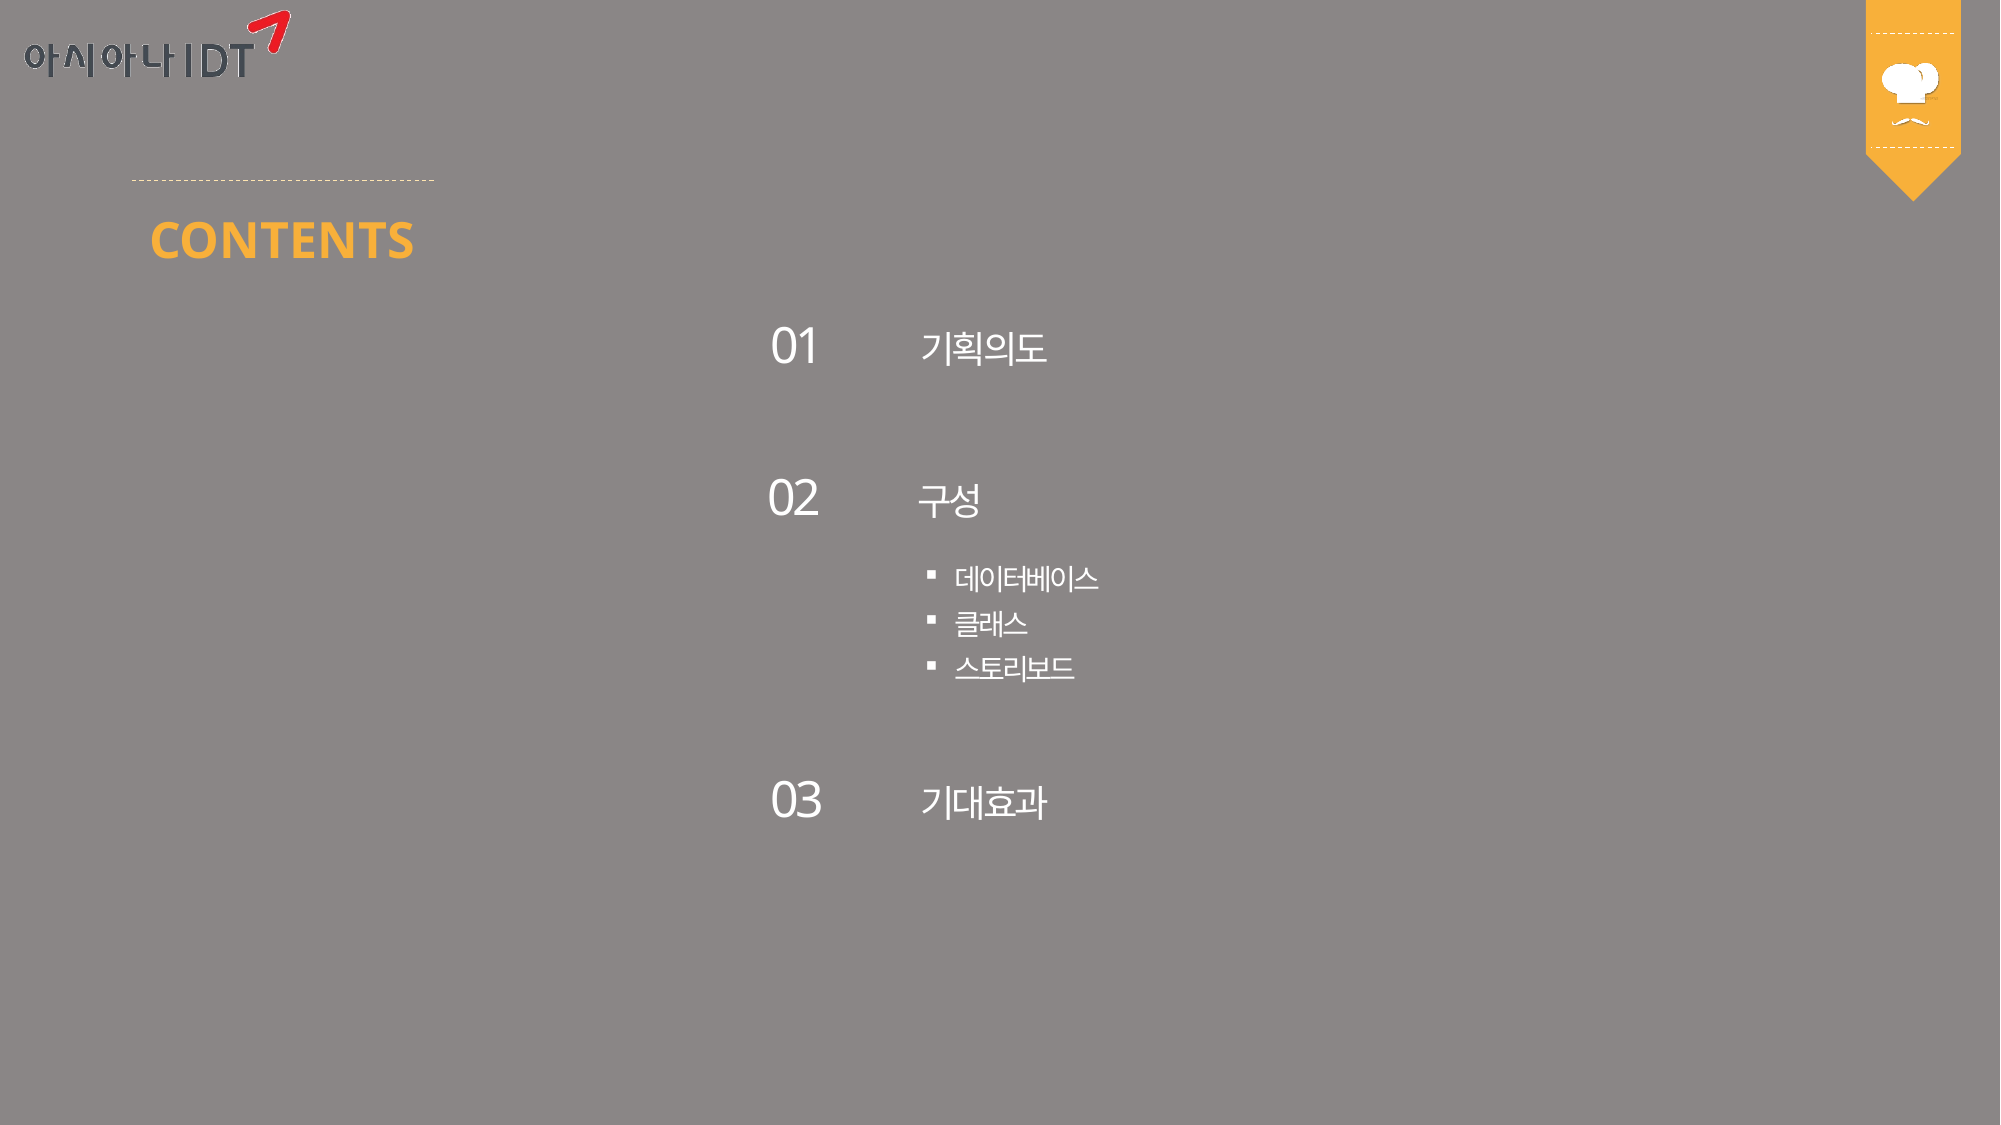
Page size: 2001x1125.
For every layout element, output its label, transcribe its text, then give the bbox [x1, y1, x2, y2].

text_box CONTENTS [134, 201, 430, 277]
picture [20, 0, 294, 92]
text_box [749, 305, 1491, 837]
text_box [1865, 0, 1961, 202]
